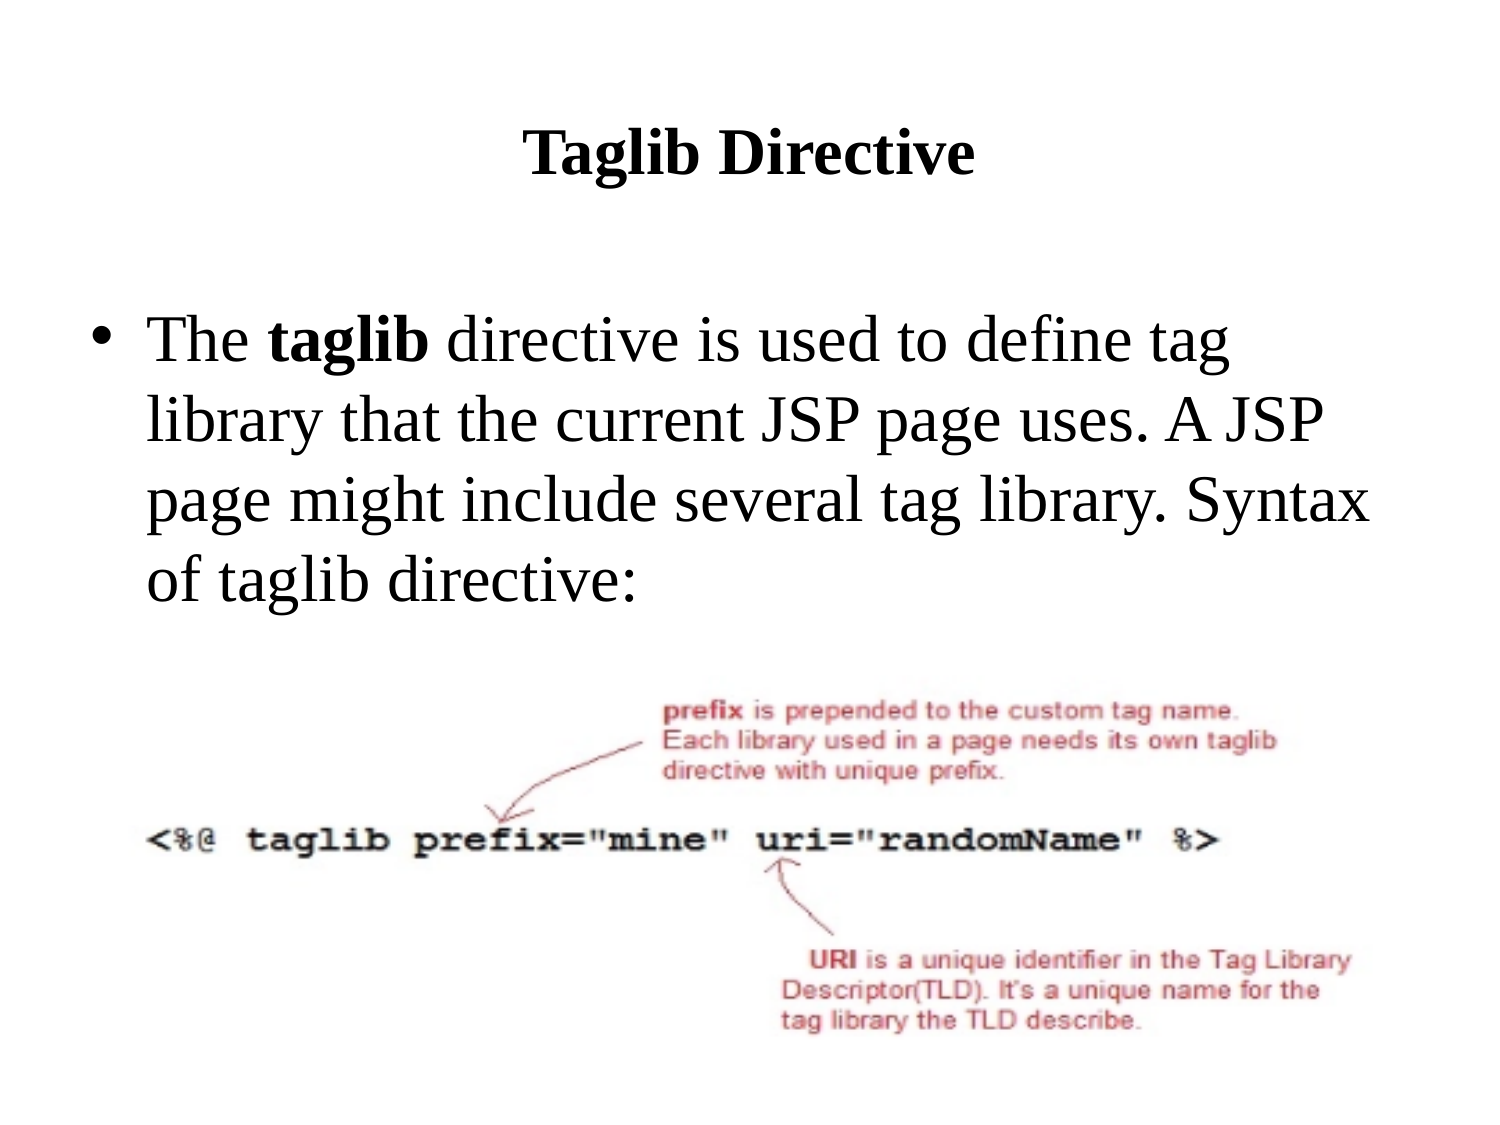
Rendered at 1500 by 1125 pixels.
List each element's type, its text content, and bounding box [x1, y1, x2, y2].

list Taglib Directive The taglib directive is used to define tag library that the current JSP page uses. A JSP page might include several tag library. Syntax of taglib directive: [75, 99, 1425, 635]
picture [0, 637, 1500, 1087]
